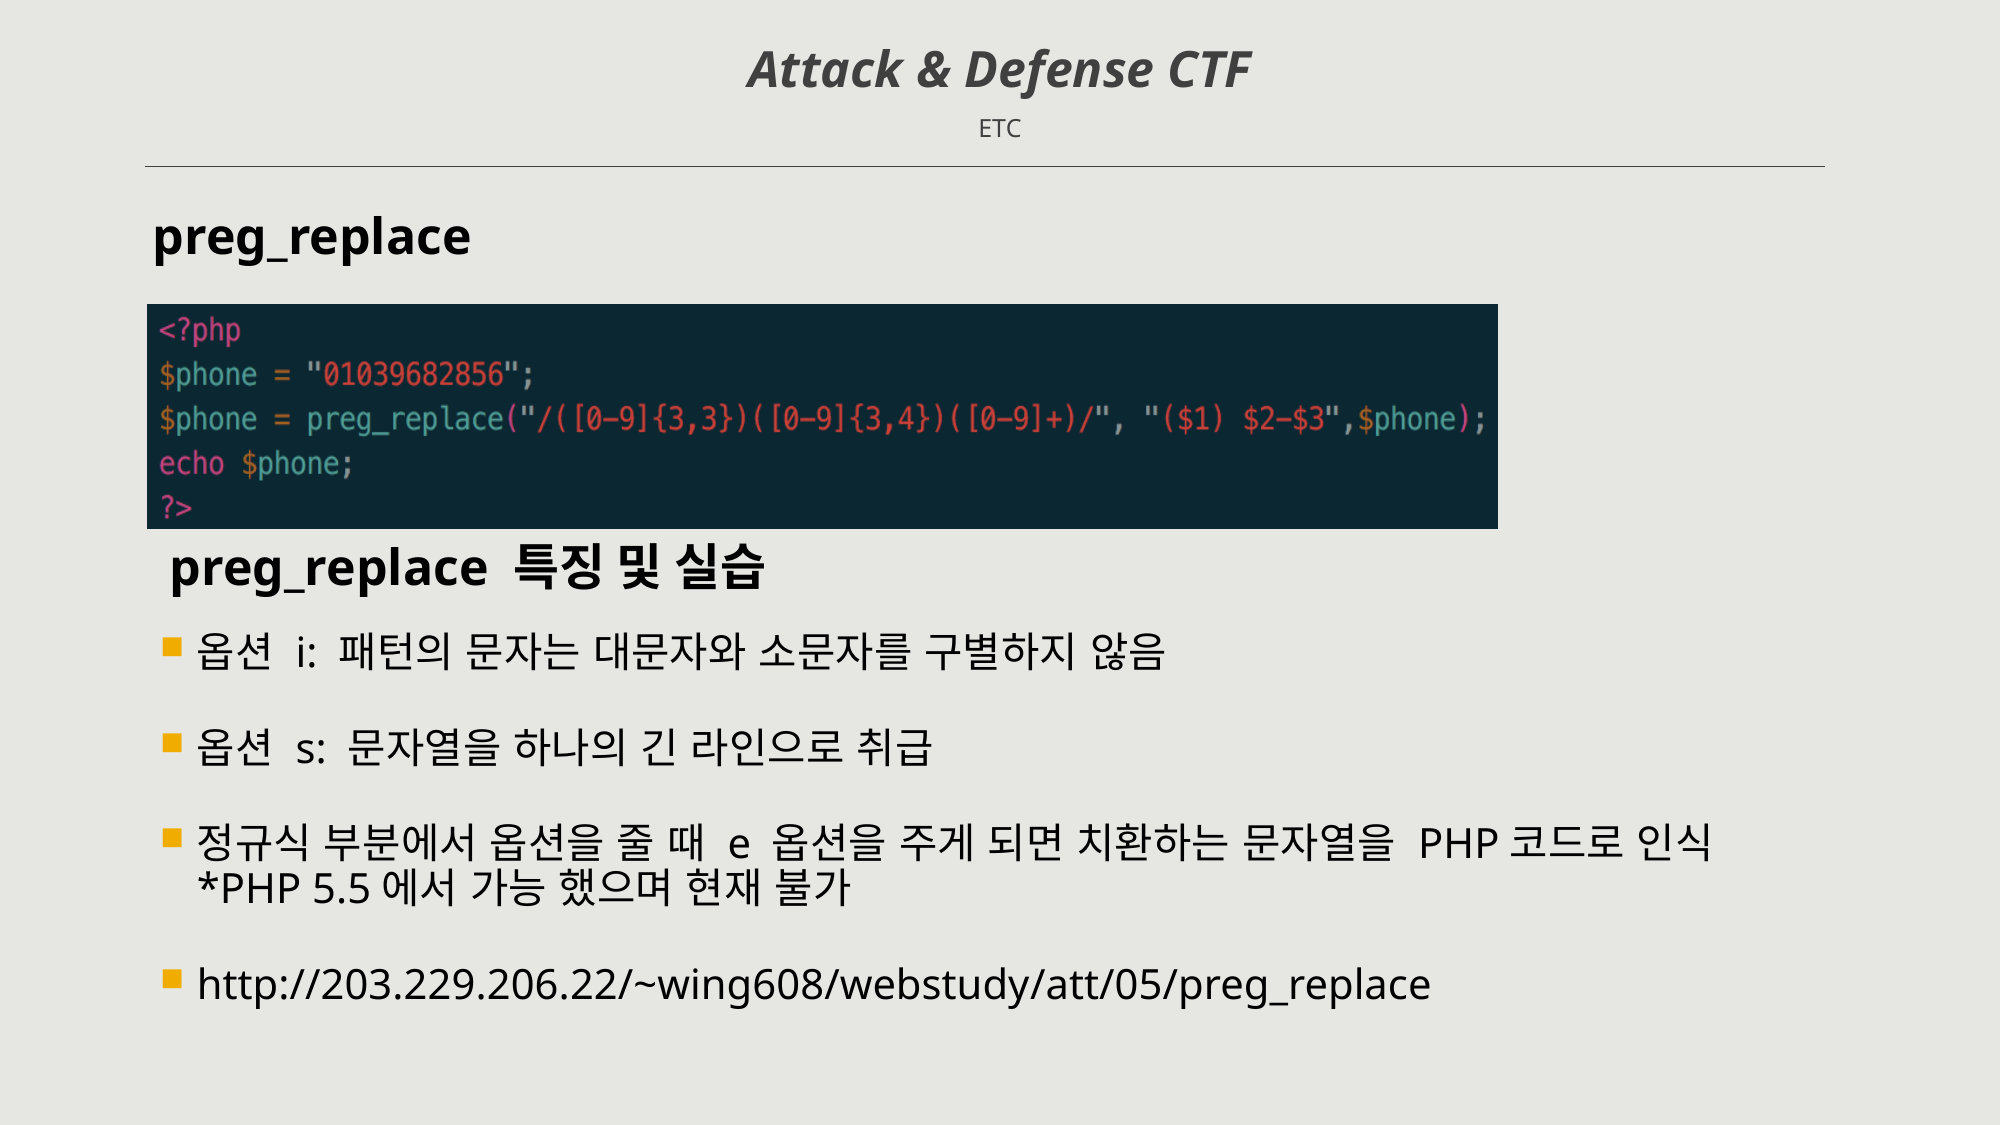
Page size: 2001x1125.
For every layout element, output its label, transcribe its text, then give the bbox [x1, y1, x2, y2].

picture [147, 304, 1498, 529]
text_box Attack & Defense CTF ETC [527, 0, 1473, 150]
text_box 옵션 i: 패턴의 문자는 대문자와 소문자를 구별하지 않음 옵션 s: 문자열을 하나의 긴 라인으로 취급 정규식 부분에서 옵션을 줄 때 e 옵션을 주게 되면 치환하는 문자열을 PHP코드로 인식 *PHP 5.5에서 가능 했으며 현재 불가 http://203.229.206.22/~wing608/webstudy/att/05/preg_replace [144, 624, 1825, 1023]
text_box preg_replace [138, 197, 487, 273]
text_box preg_replace 특징 및 실습 [155, 529, 782, 603]
